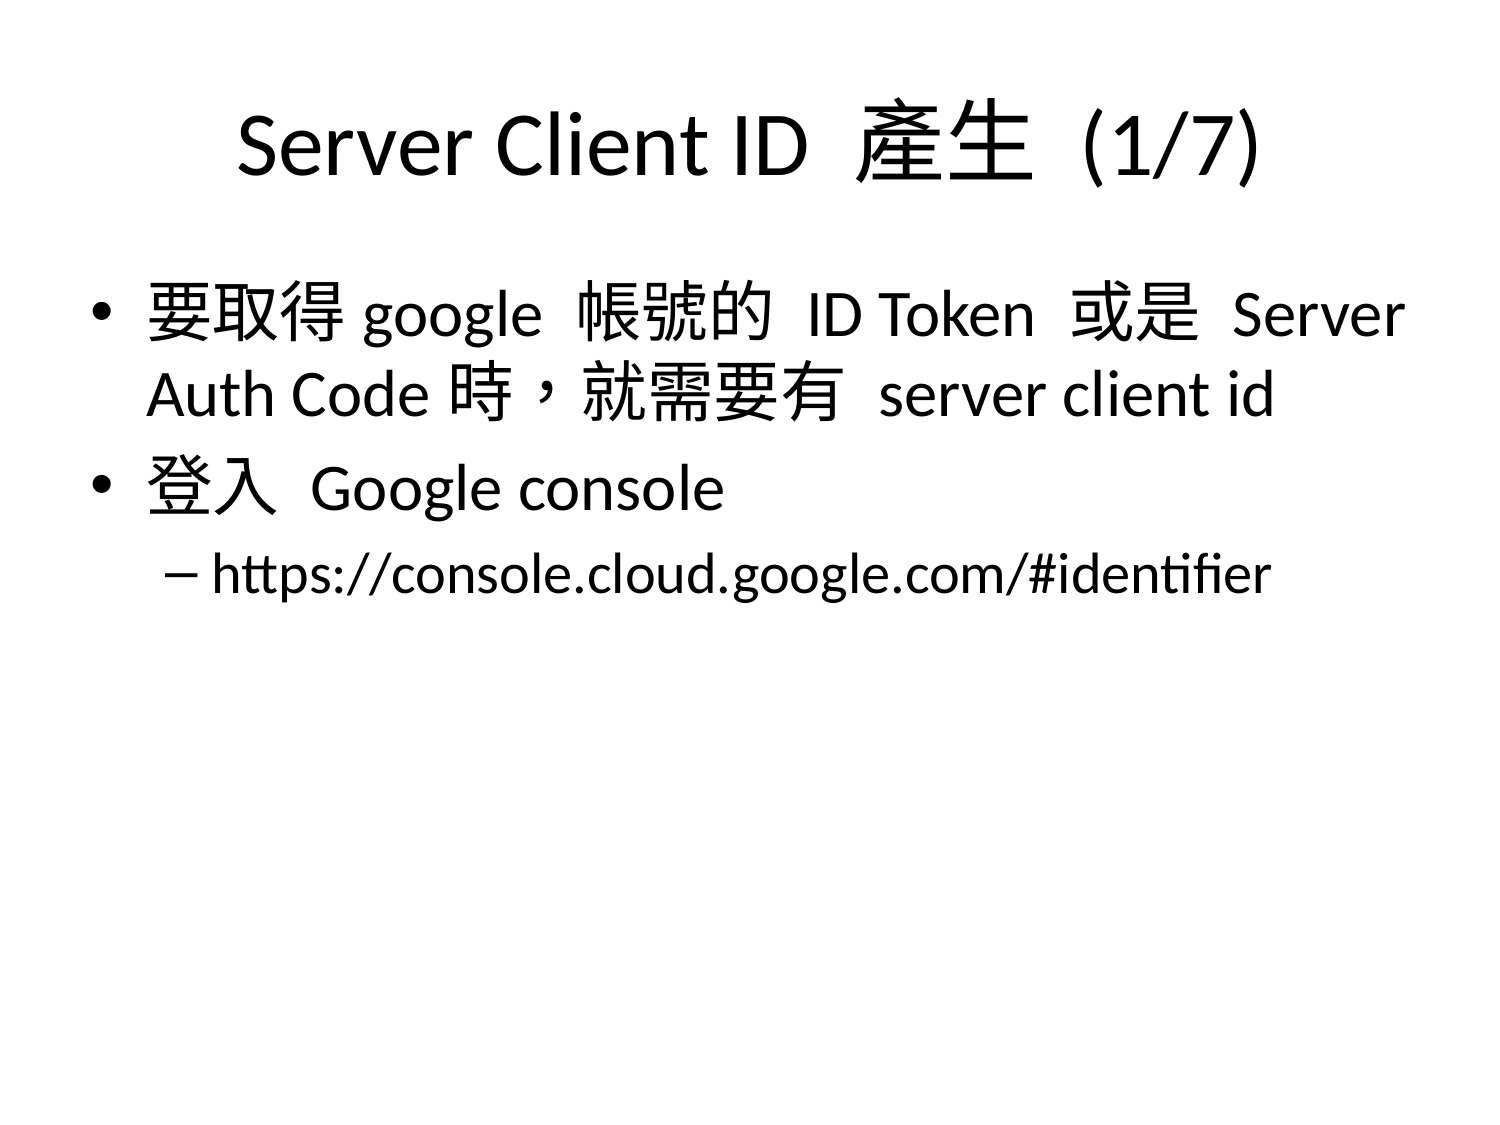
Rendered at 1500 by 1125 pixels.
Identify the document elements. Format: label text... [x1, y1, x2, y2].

title Server Client ID 產生 (1/7) [75, 45, 1425, 233]
list 要取得google 帳號的 ID Token 或是 Server Auth Code時，就需要有 server client id 登入 Google console https://console.cloud.google.com/#identifier [75, 262, 1425, 1005]
